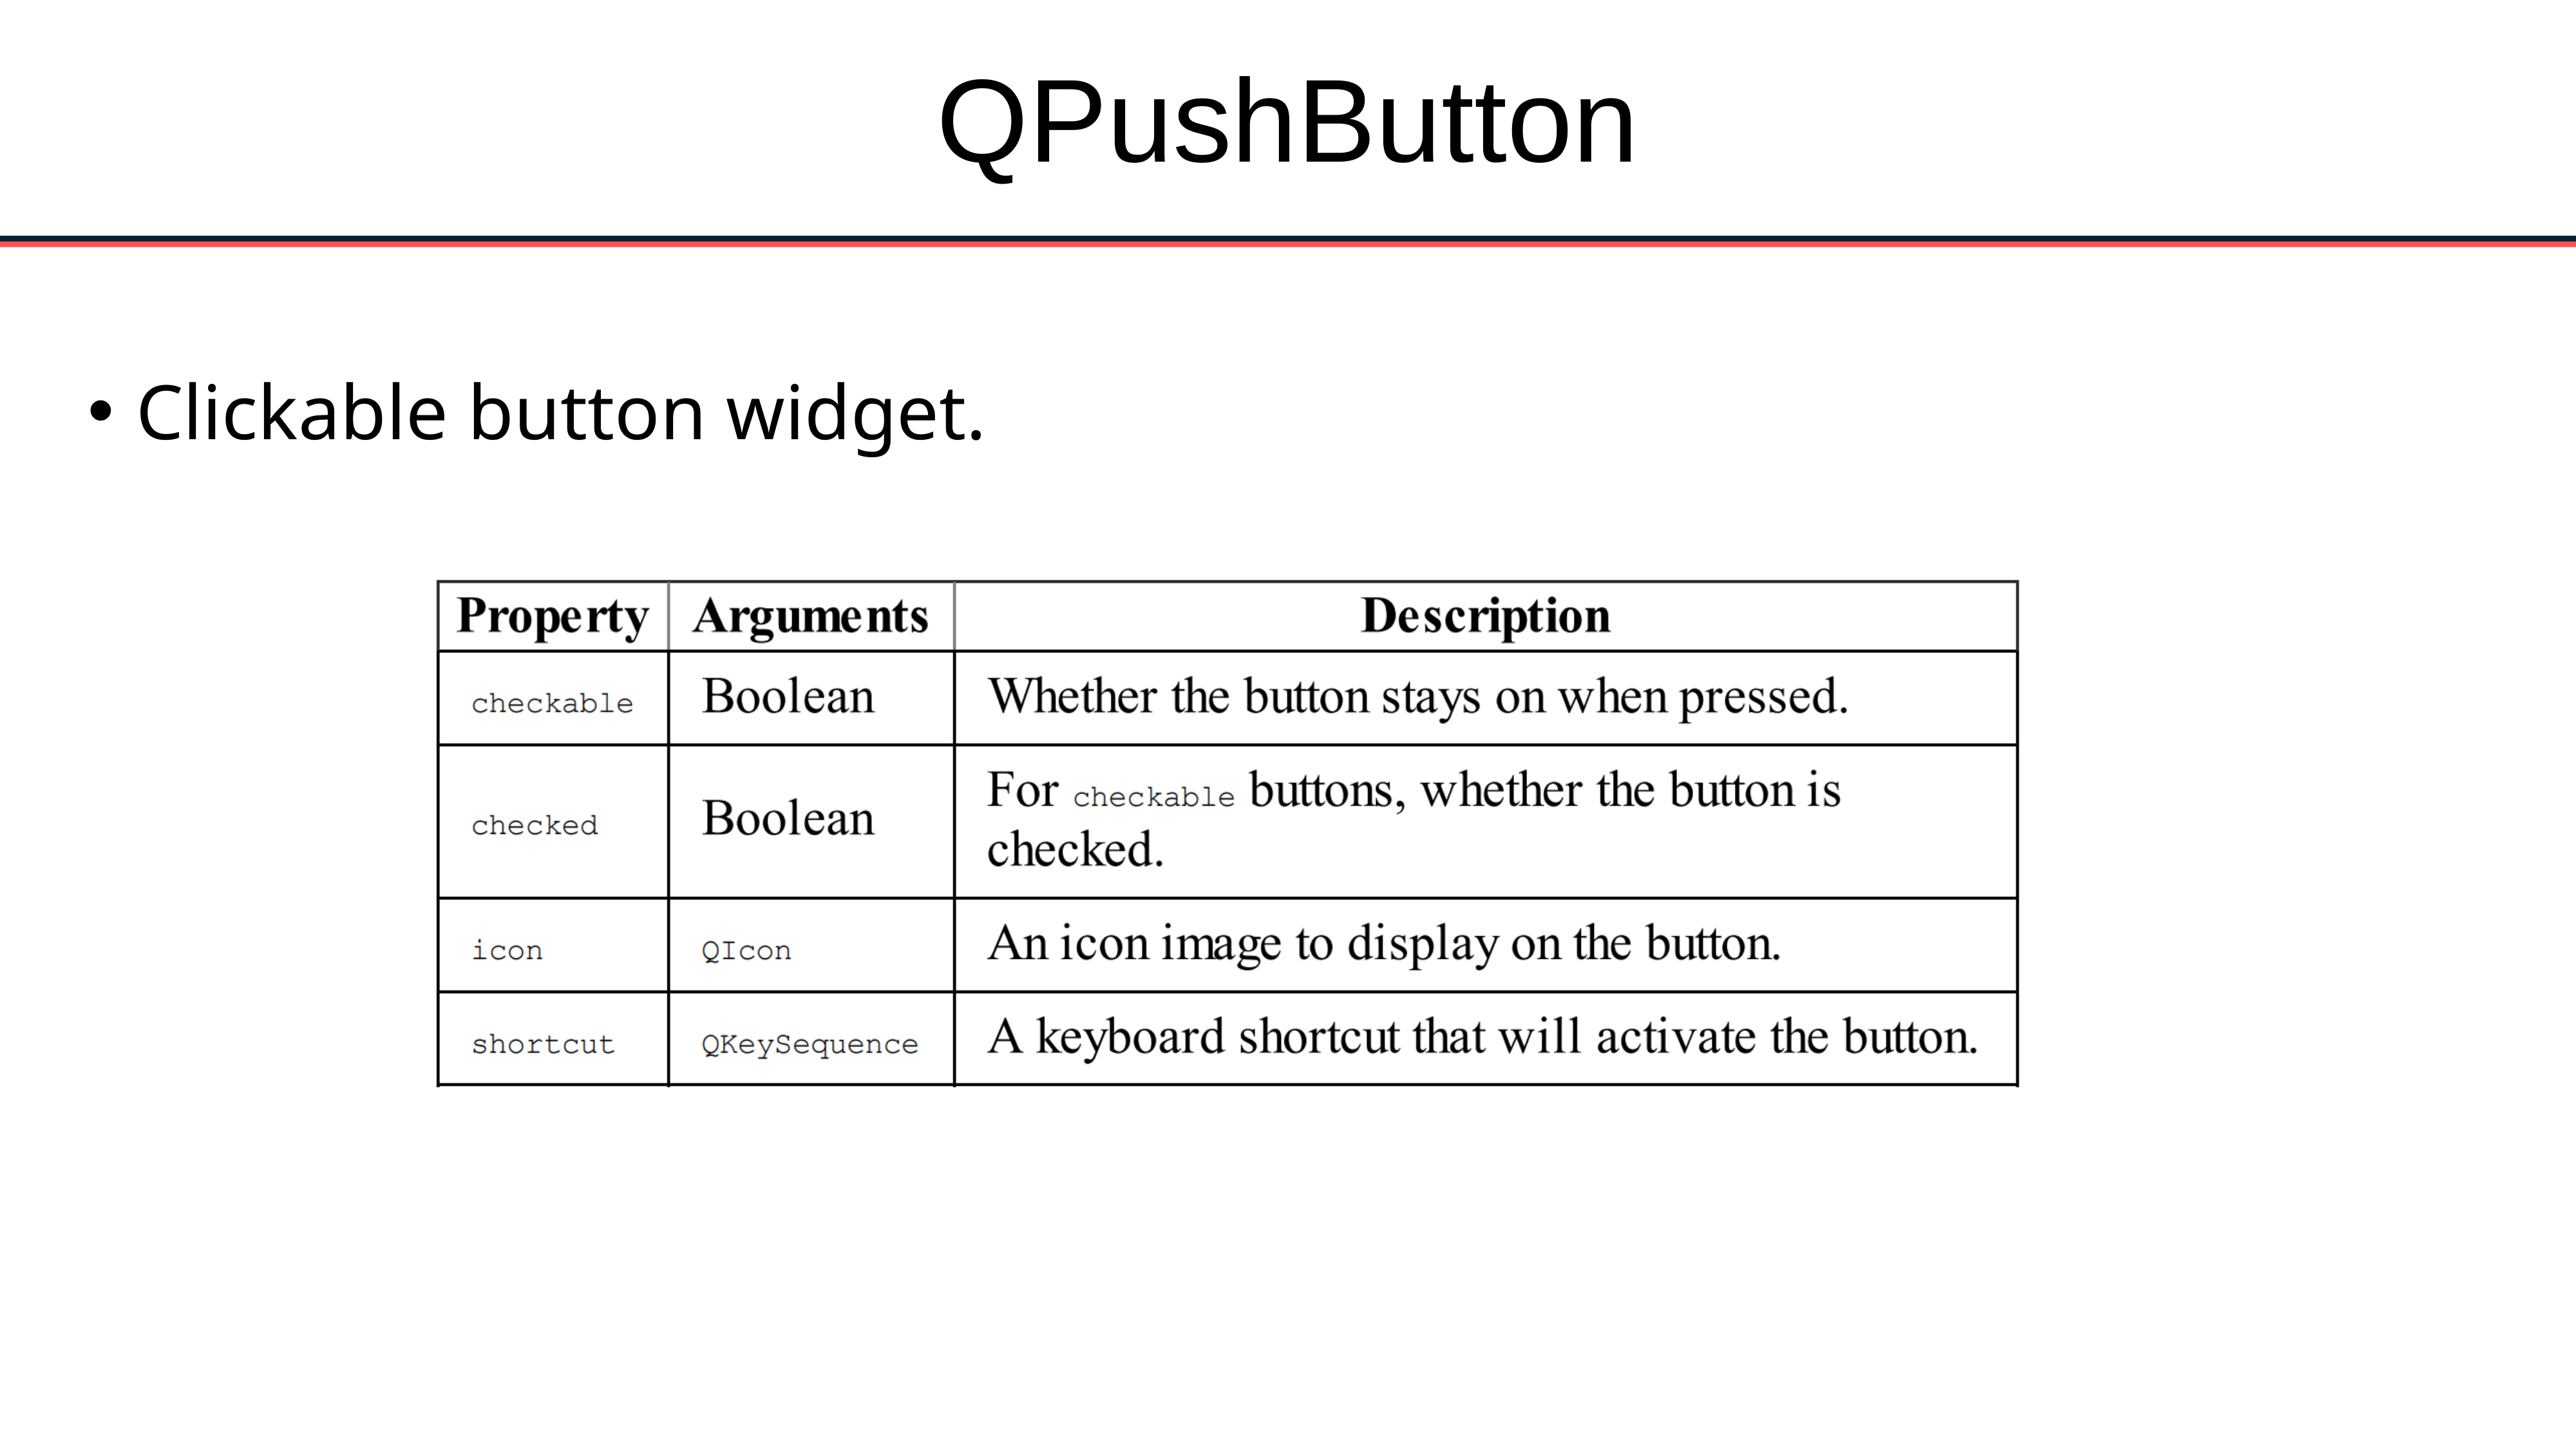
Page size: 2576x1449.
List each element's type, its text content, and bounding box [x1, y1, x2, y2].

picture [417, 557, 2085, 1135]
list Clickable button widget. [78, 314, 2509, 1307]
title QPushButton [0, 0, 2576, 247]
